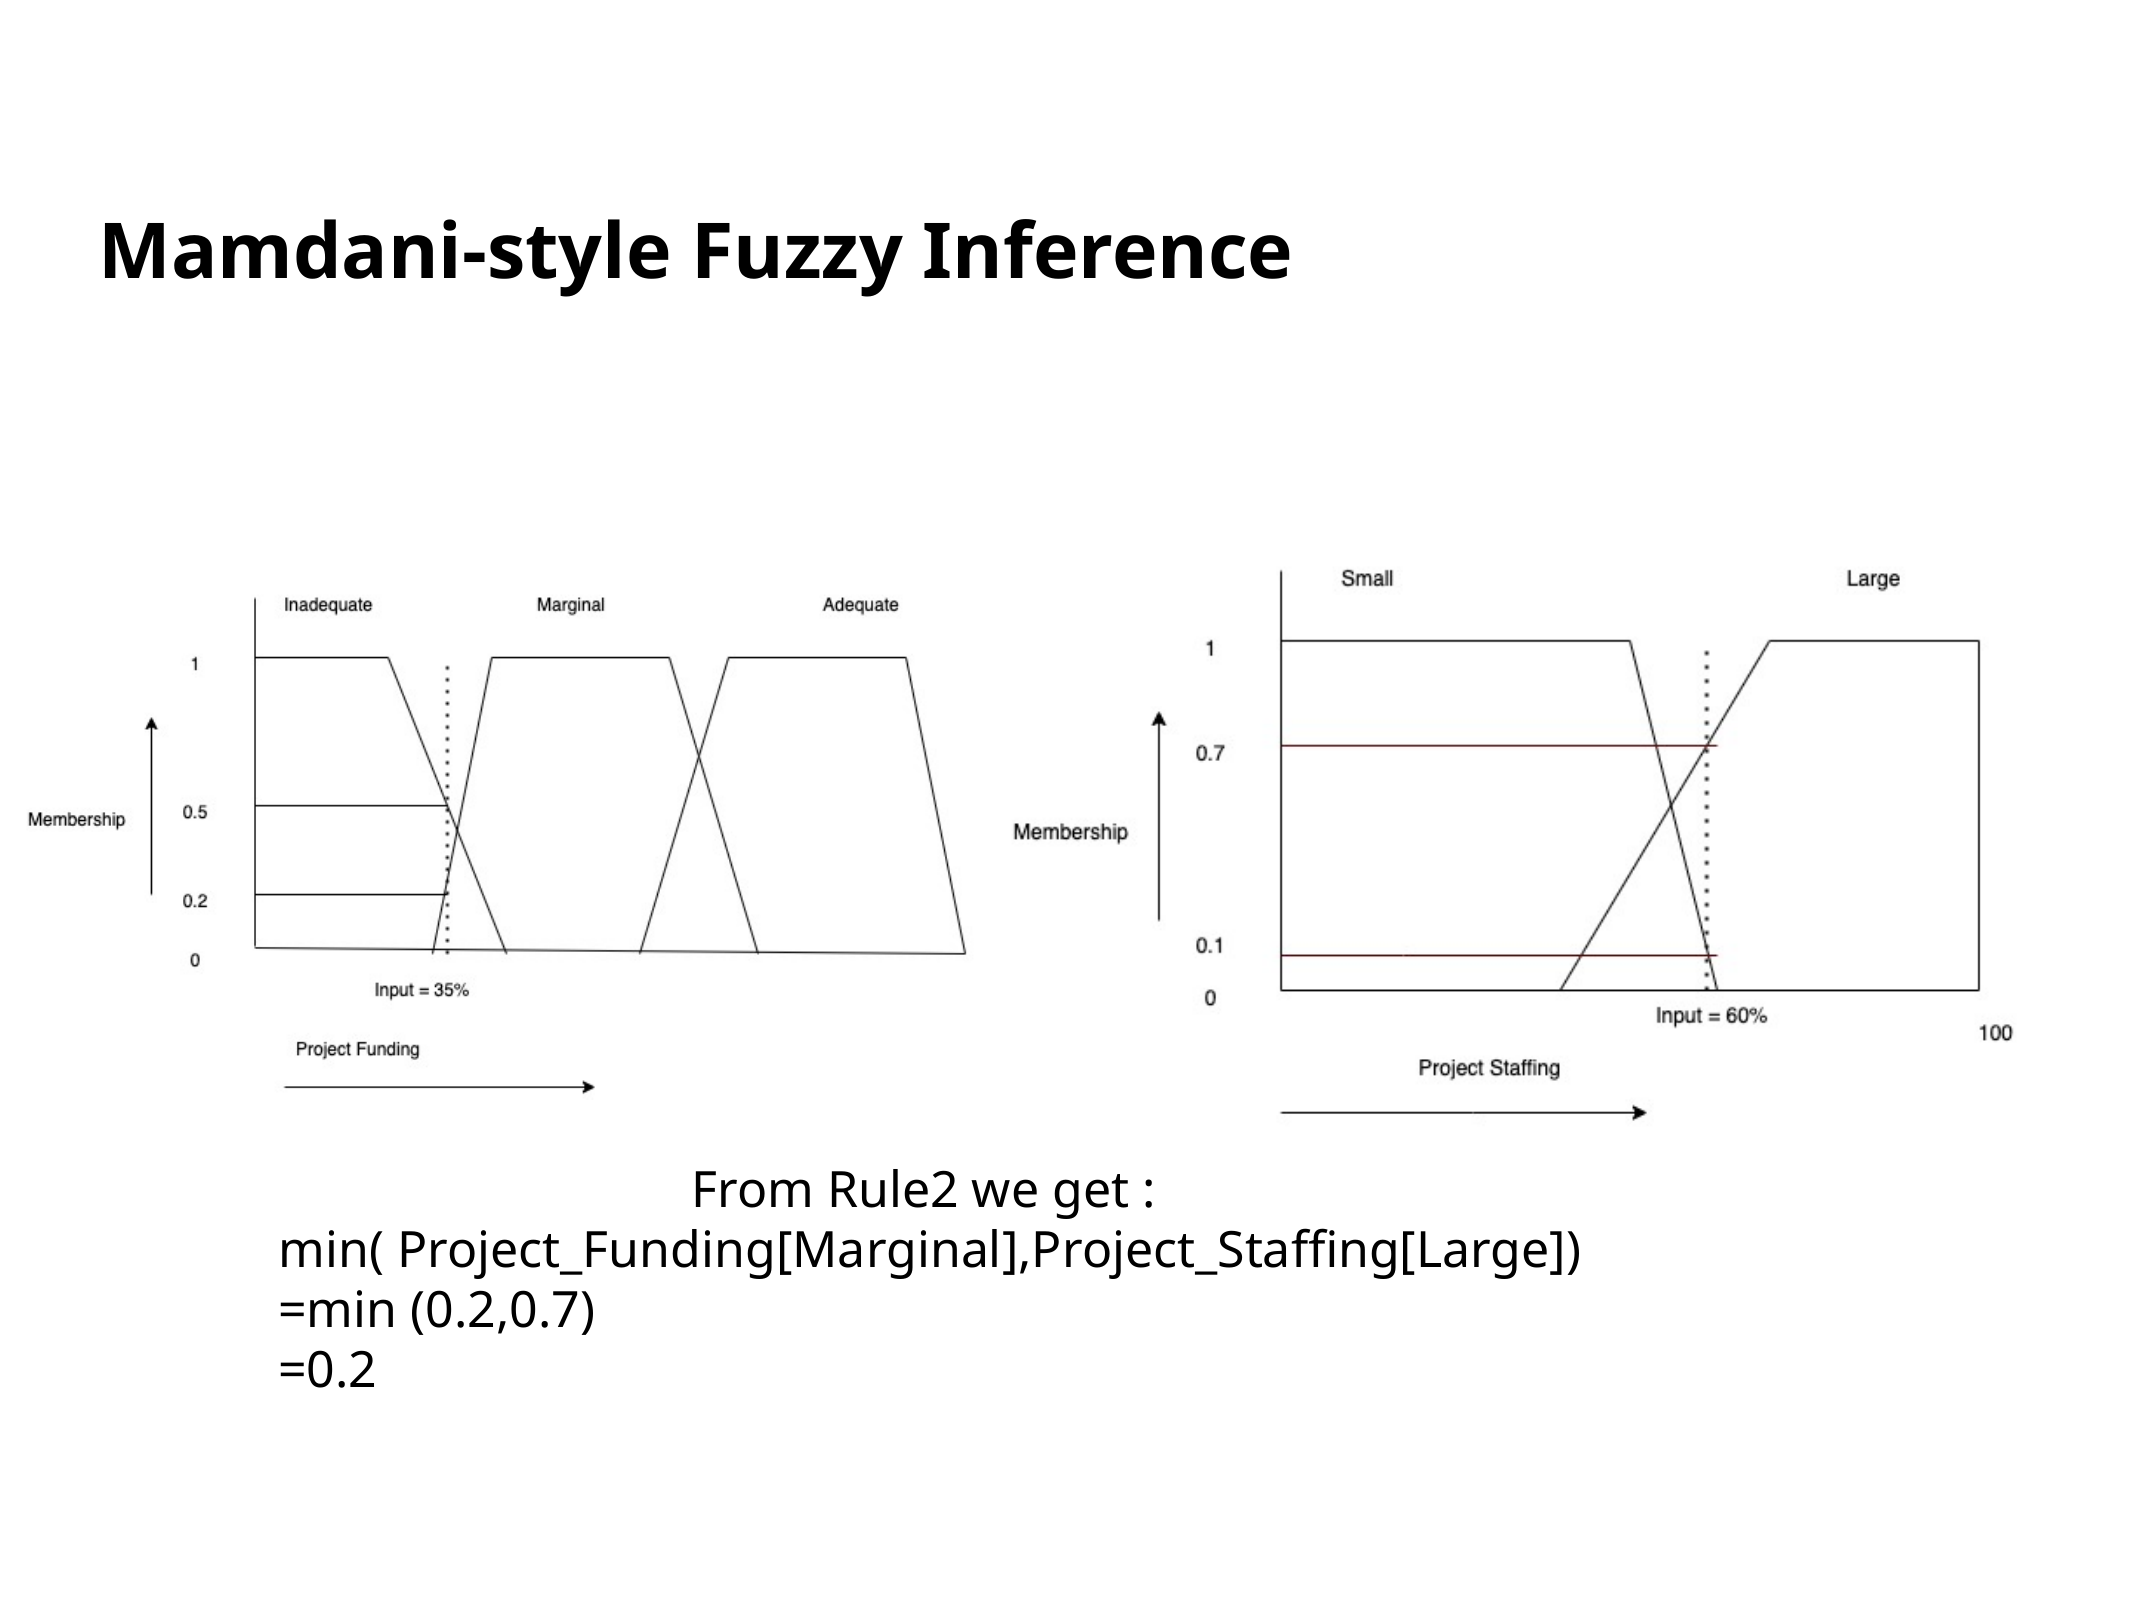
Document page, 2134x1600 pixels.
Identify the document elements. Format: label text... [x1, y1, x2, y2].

picture [2, 553, 2050, 1128]
text_box Mamdani-style Fuzzy Inference [90, 192, 1302, 302]
text_box From Rule2 we get : min( Project_Funding[Marginal],Project_Staffing[Large]) =min (0.2,0.7) =0.2 [270, 1148, 1591, 1406]
